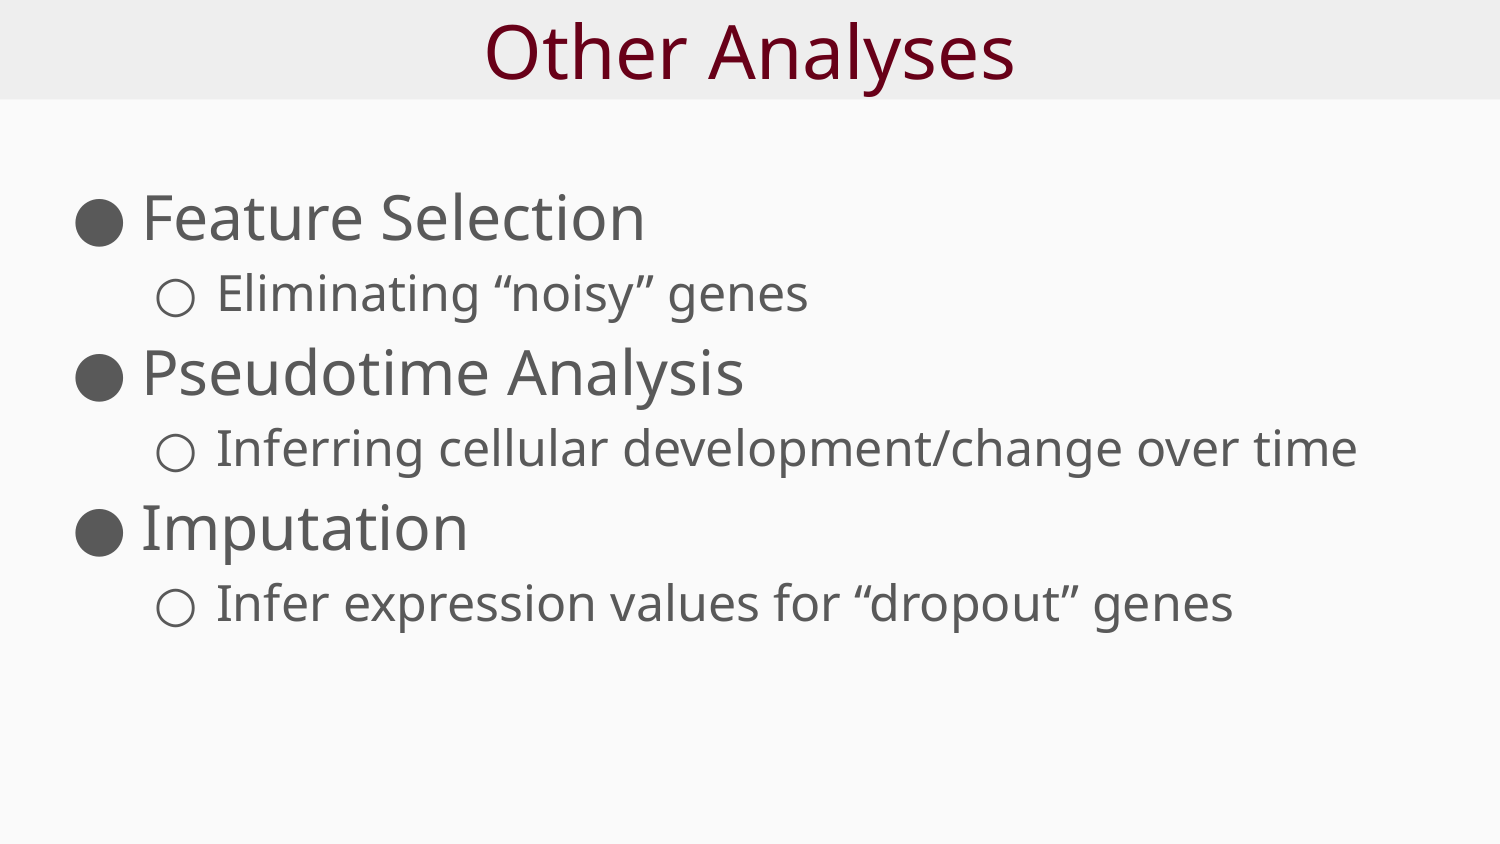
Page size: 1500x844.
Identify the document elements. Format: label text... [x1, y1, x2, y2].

title Other Analyses [0, 0, 1500, 100]
list Feature Selection Eliminating “noisy” genes Pseudotime Analysis Inferring cellular development/change over time Imputation Infer expression values for “dropout” genes [51, 151, 1449, 765]
